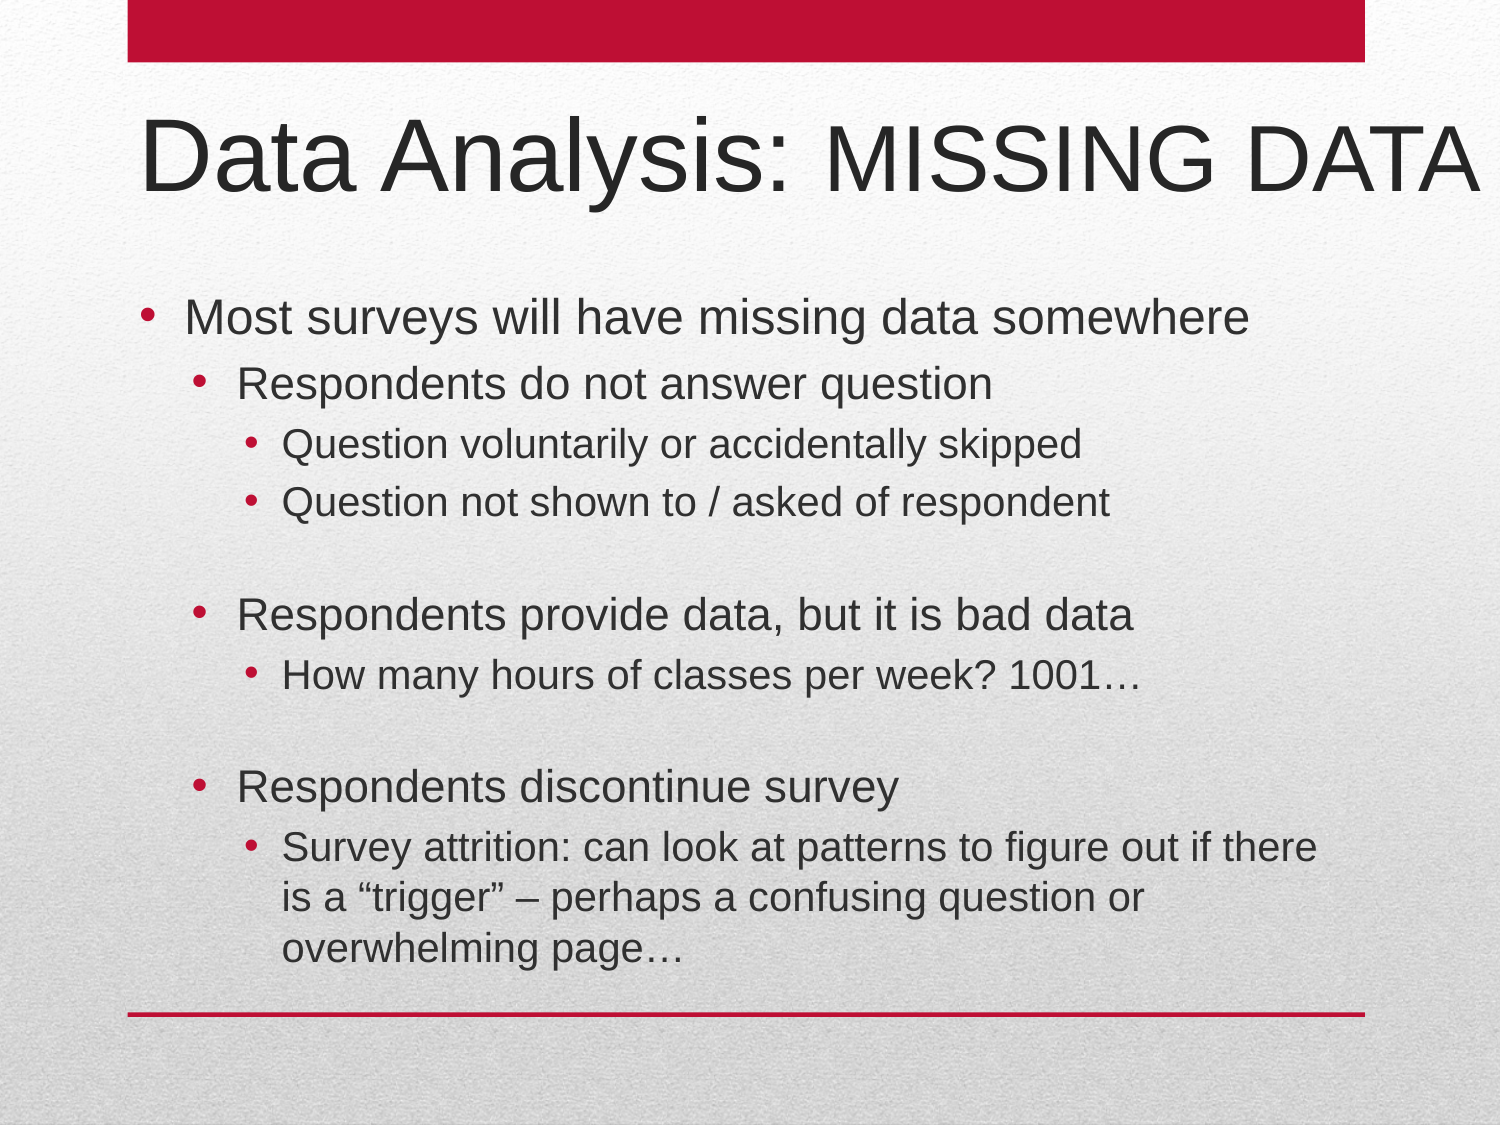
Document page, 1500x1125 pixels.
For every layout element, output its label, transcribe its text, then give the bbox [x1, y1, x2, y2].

list Most surveys will have missing data somewhere Respondents do not answer question Question voluntarily or accidentally skipped Question not shown to / asked of respondent Respondents provide data, but it is bad data How many hours of classes per week? 1001… Respondents discontinue survey Survey attrition: can look at patterns to figure out if there is a “trigger” – perhaps a confusing question or overwhelming page… [124, 243, 1362, 1011]
title Data Analysis: MISSING DATA [123, 78, 1500, 220]
